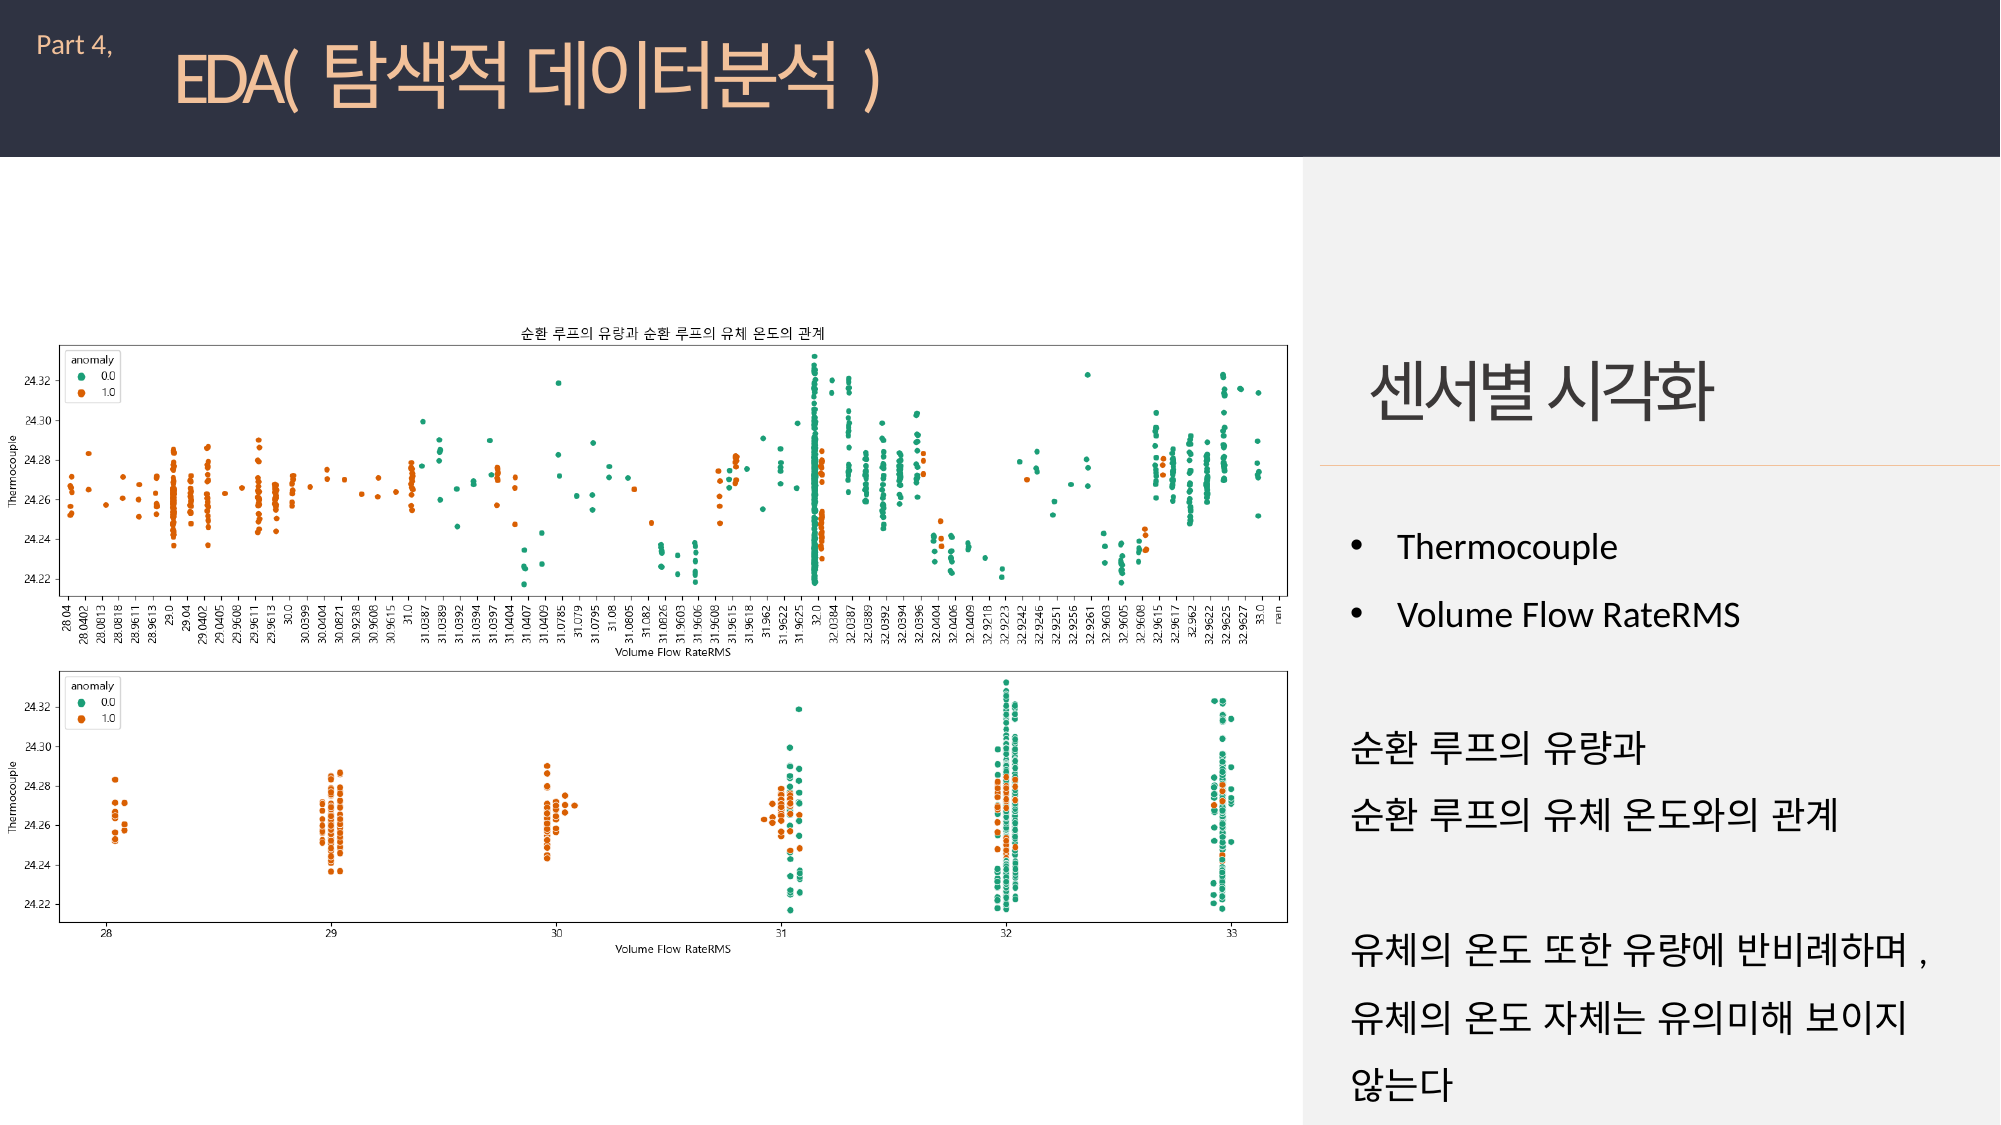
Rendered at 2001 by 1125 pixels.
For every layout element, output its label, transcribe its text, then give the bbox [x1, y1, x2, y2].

text_box Part 4, [21, 18, 129, 68]
text_box [0, 0, 2000, 158]
picture [0, 319, 1294, 963]
text_box Thermocouple Volume Flow RateRMS 순환 루프의 유량과 순환 루프의 유체 온도와의 관계 유체의 온도 또한 유량에 반비례하며, 유체의 온도 자체는 유의미해 보이지 않는다 [1260, 492, 2000, 1125]
text_box [1302, 156, 2000, 492]
text_box EDA(탐색적 데이터분석) [158, 20, 1046, 126]
text_box 센서별 시각화 [1352, 342, 1733, 438]
